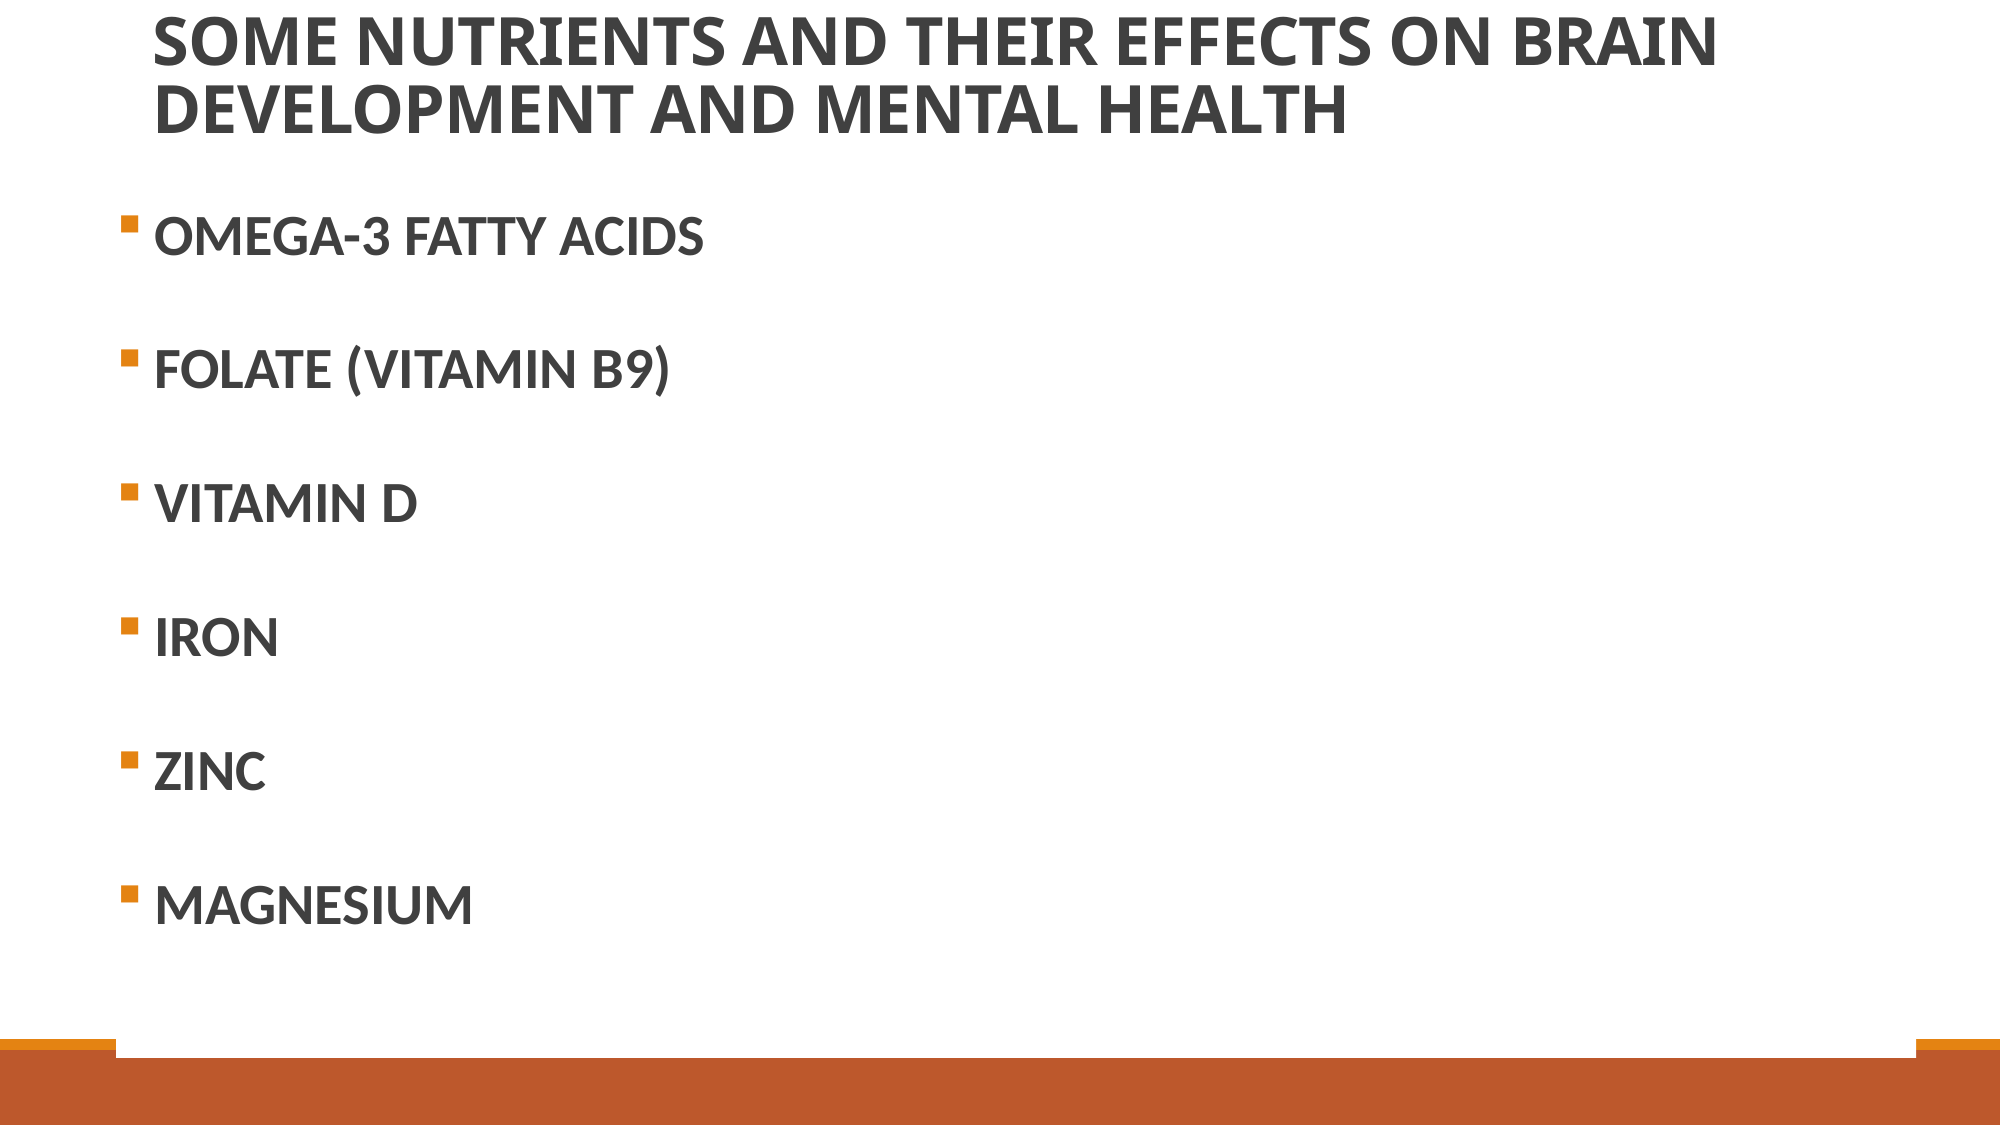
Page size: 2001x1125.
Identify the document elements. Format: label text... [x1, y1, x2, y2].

list Omega-3 Fatty Acids Folate (Vitamin B9) Vitamin D Iron Zinc MAGNESIUM [116, 154, 1917, 1058]
title Some nutrients and their effects on brain development and mental health [137, 67, 1863, 154]
